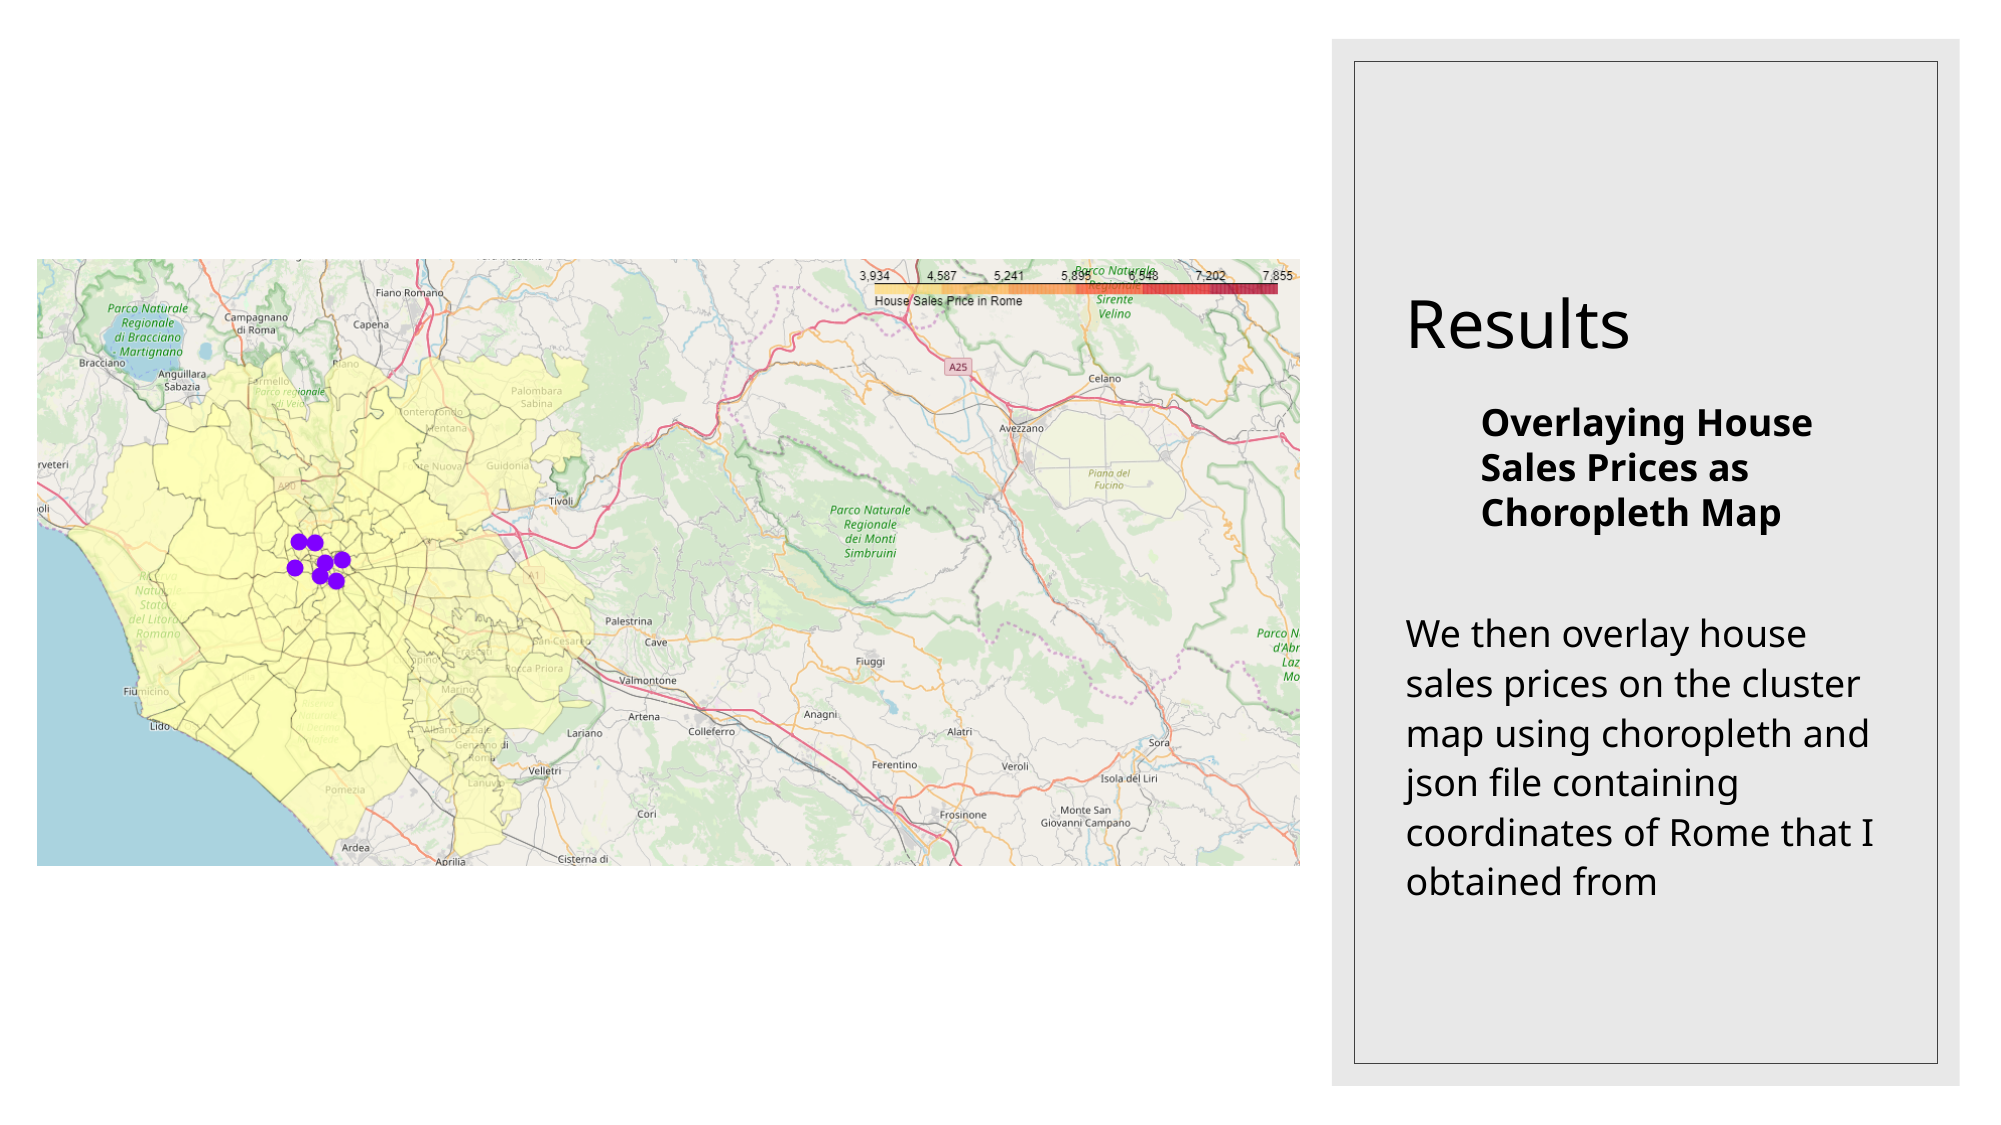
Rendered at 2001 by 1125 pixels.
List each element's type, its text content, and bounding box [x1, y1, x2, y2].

picture [37, 259, 1300, 866]
title Results [1390, 98, 1907, 369]
list Overlaying House Sales Prices as Choropleth Map We then overlay house sales prices on the cluster map using choropleth and json file containing coordinates of Rome that I obtained from [1390, 391, 1907, 968]
